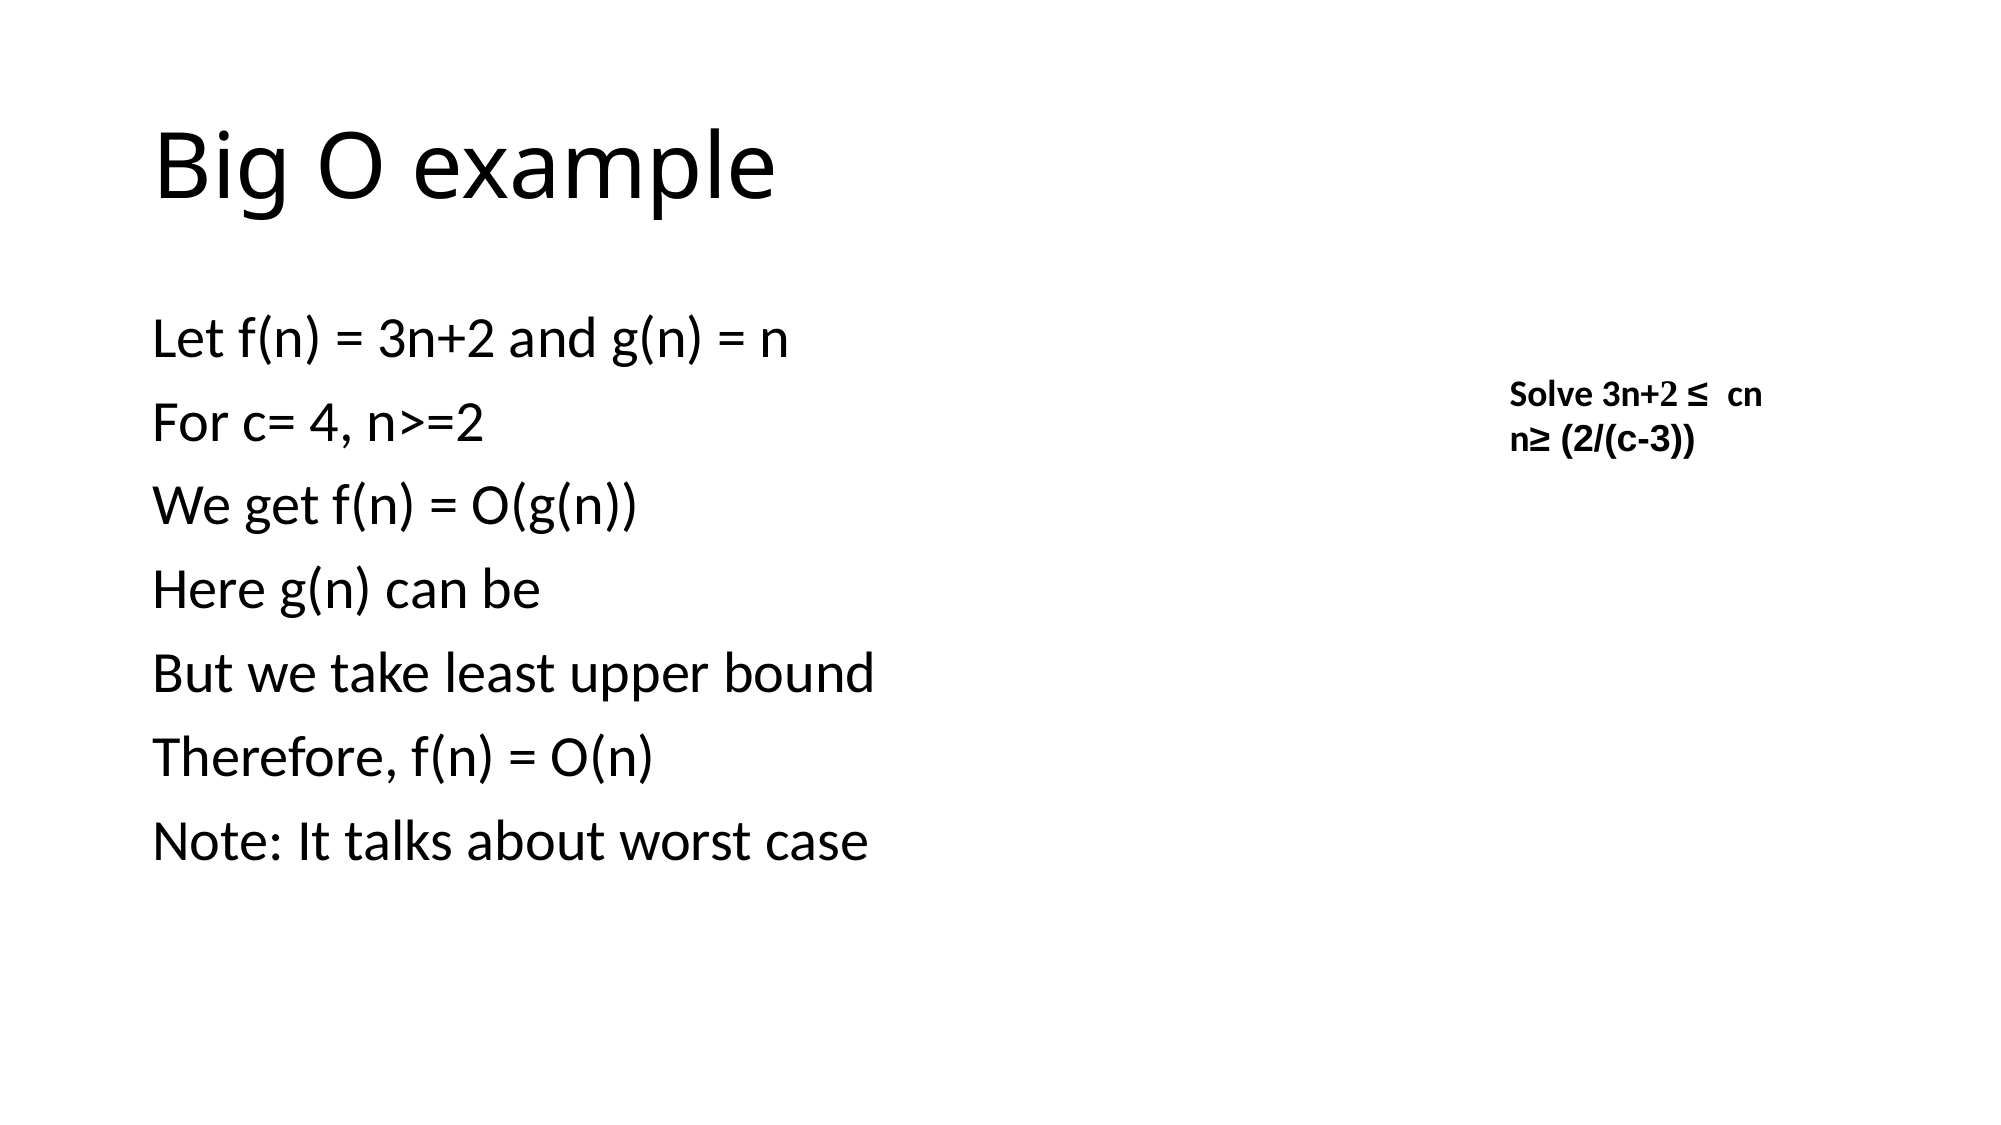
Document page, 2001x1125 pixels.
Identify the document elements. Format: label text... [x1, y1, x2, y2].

text_box Solve 3n+2 ≤ cn n≥ (2/(c-3)) [1494, 361, 1778, 557]
title Big O example [137, 59, 1863, 278]
